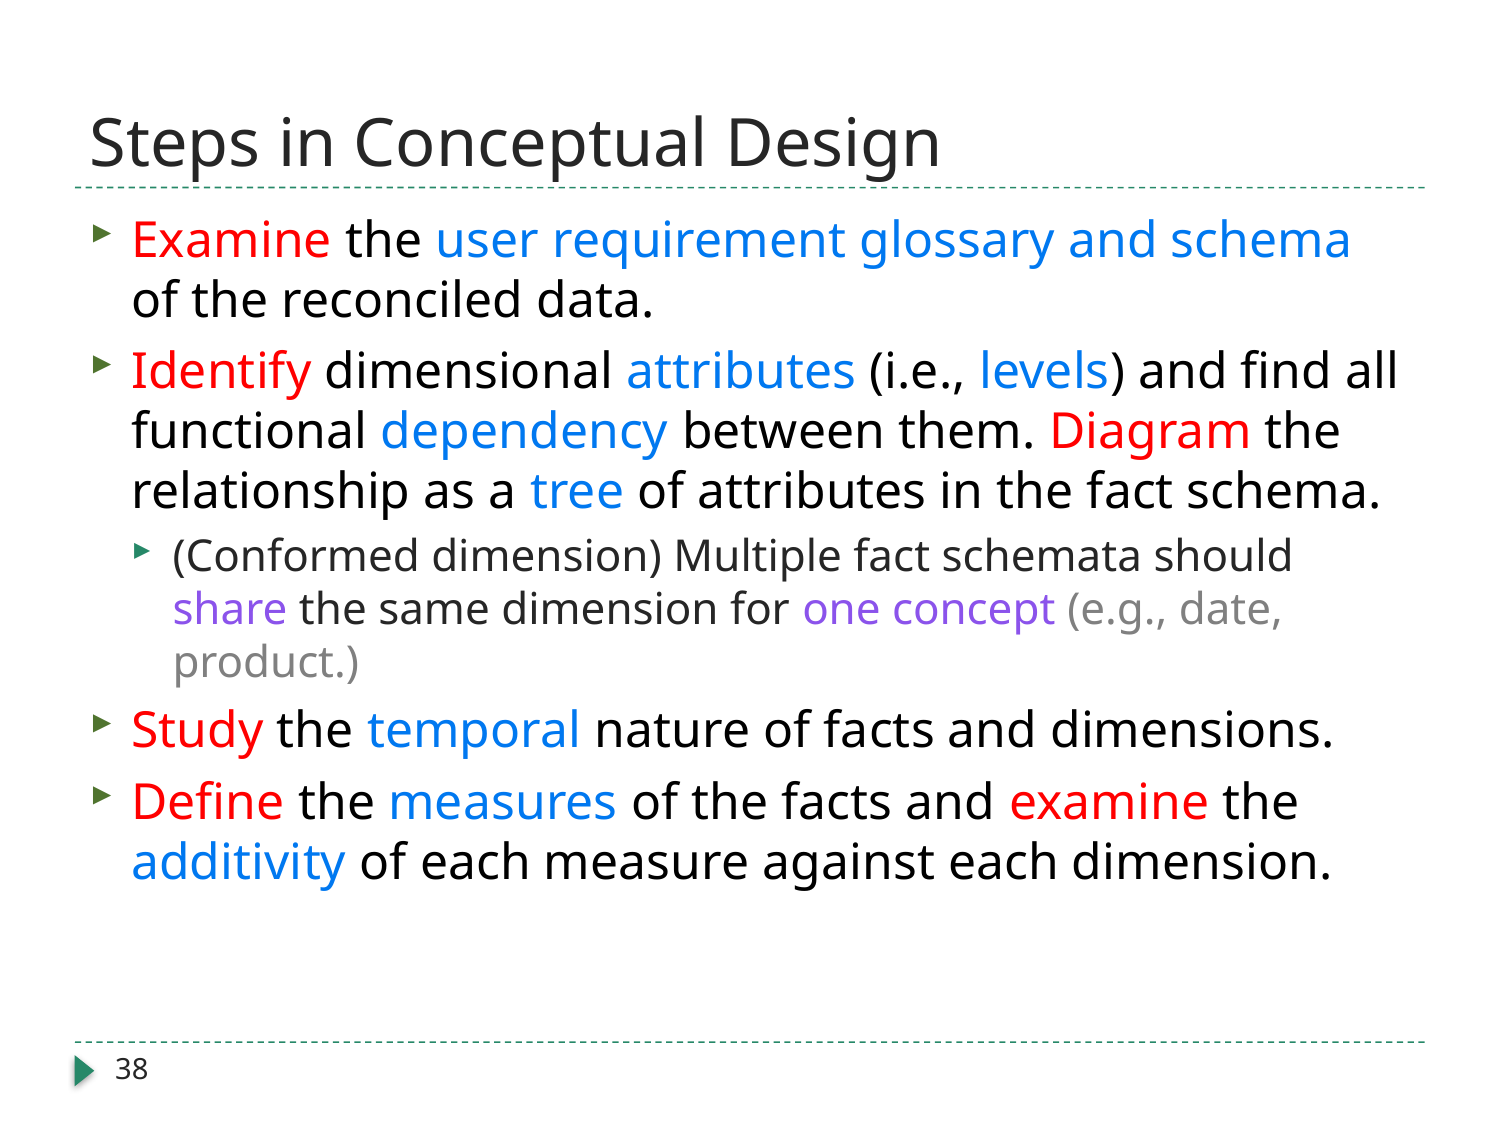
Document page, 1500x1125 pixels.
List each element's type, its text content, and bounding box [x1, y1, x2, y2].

slide_number 38 [100, 1042, 426, 1103]
title Steps in Conceptual Design [75, 24, 1425, 188]
list Examine the user requirement glossary and schema of the reconciled data. Identify dimensional attributes (i.e., levels) and find all functional dependency between them. Diagram the relationship as a tree of attributes in the fact schema. (Conformed dimension) Multiple fact schemata should share the same dimension for one concept (e.g., date, product.) Study the temporal nature of facts and dimensions. Define the measures of the facts and examine the additivity of each measure against each dimension. [75, 200, 1425, 1010]
